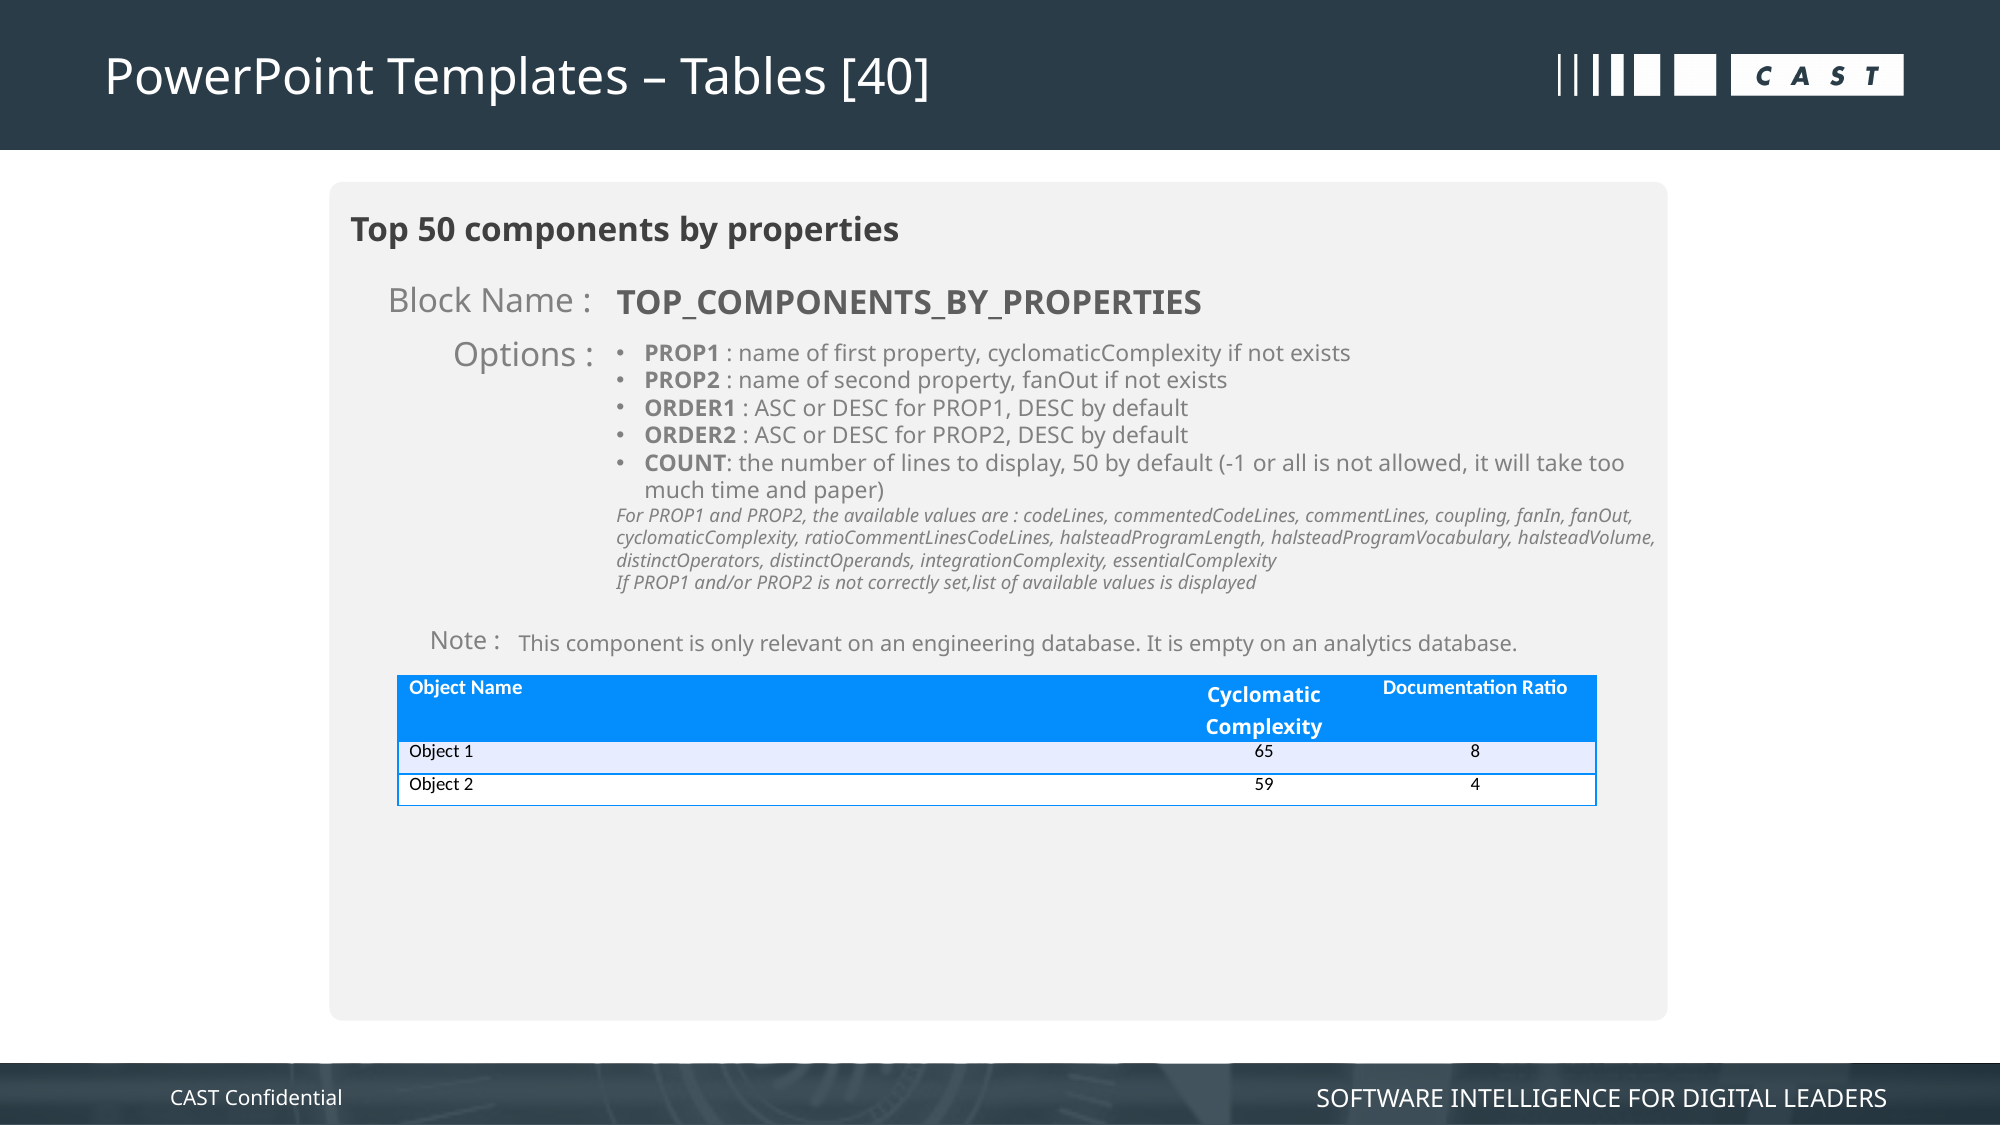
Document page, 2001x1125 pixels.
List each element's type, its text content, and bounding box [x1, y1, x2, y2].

picture [1558, 54, 1904, 96]
title PowerPoint Templates – Tables [40] [89, 6, 1527, 150]
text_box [320, 181, 1690, 1021]
